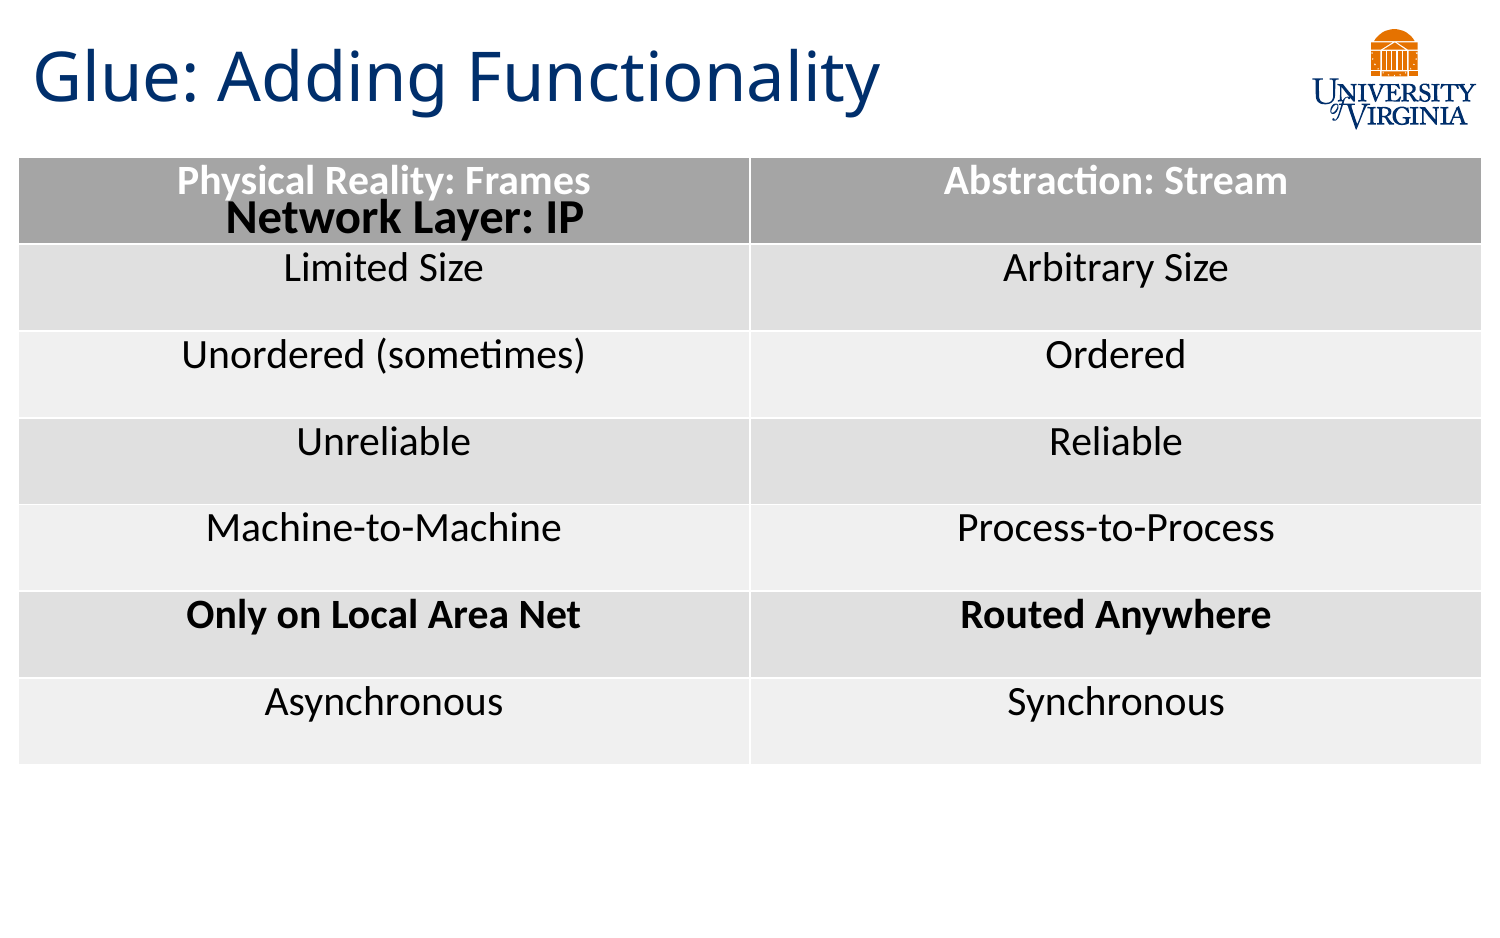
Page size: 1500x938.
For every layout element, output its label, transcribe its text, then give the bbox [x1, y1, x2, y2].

table_header Abstraction: Stream [751, 158, 1481, 243]
table_cell Process-to-Process [751, 505, 1481, 590]
table_cell Unordered (sometimes) [19, 332, 749, 417]
table_cell Ordered [751, 332, 1481, 417]
table_cell Limited Size [19, 245, 749, 330]
title Glue: Adding Functionality [17, 14, 1297, 145]
table_cell Reliable [751, 419, 1481, 504]
table_header Physical Reality: Frames [19, 158, 749, 243]
table_cell Synchronous [751, 679, 1481, 764]
table_cell Unreliable [19, 419, 749, 504]
table_cell Asynchronous [19, 679, 749, 764]
table_cell Machine-to-Machine [19, 505, 749, 590]
table_cell Arbitrary Size [751, 245, 1481, 330]
table_cell Only on Local Area Net [19, 592, 749, 677]
text_box Network Layer: IP [210, 177, 1057, 252]
table_cell Routed Anywhere [751, 592, 1481, 677]
